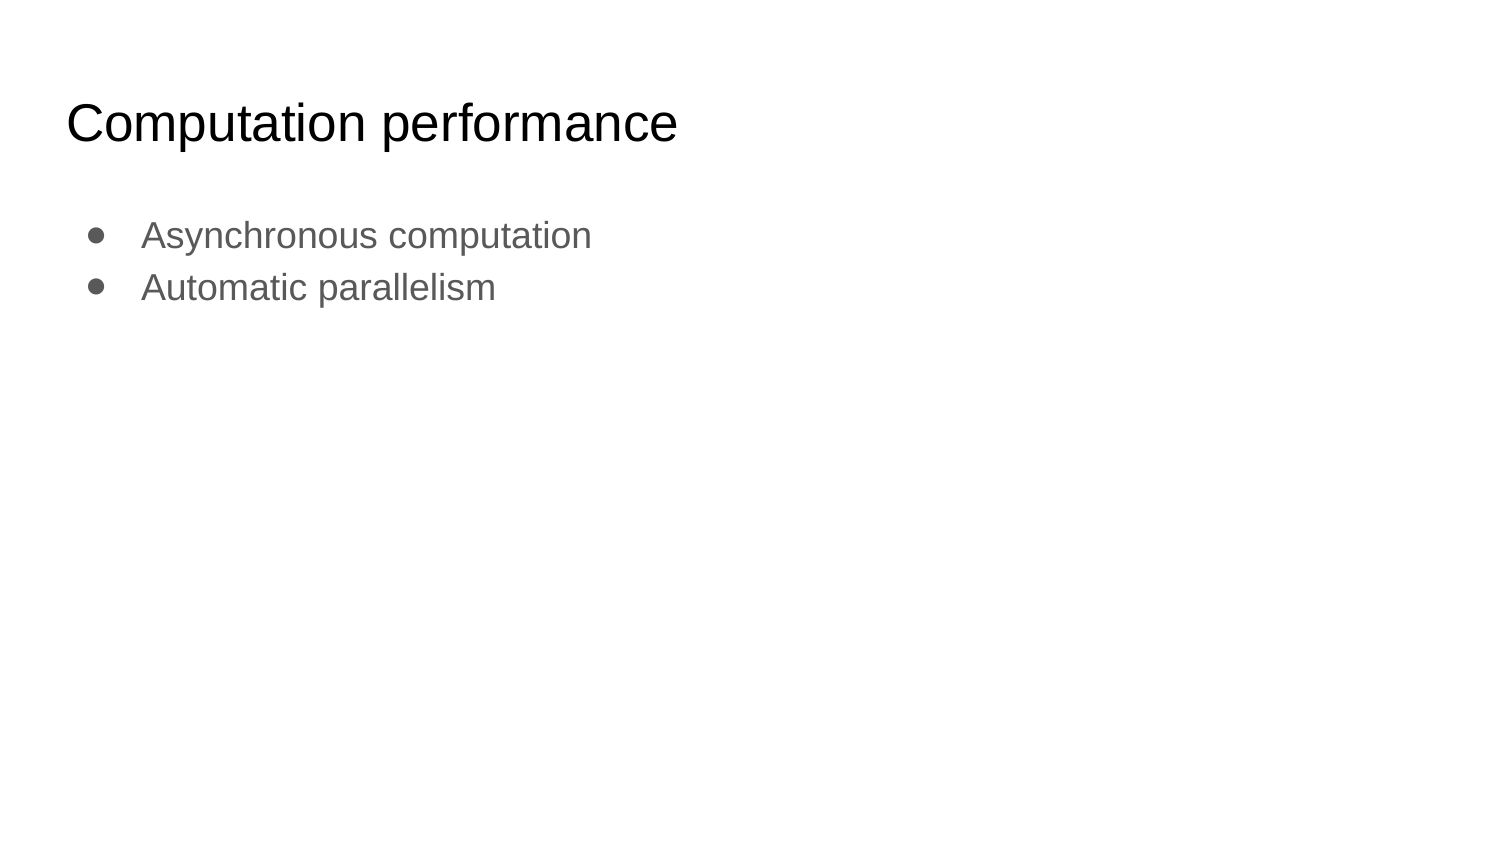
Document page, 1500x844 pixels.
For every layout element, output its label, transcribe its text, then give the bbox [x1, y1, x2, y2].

list Asynchronous computation Automatic parallelism [51, 189, 1449, 750]
title Computation performance [51, 72, 1449, 167]
